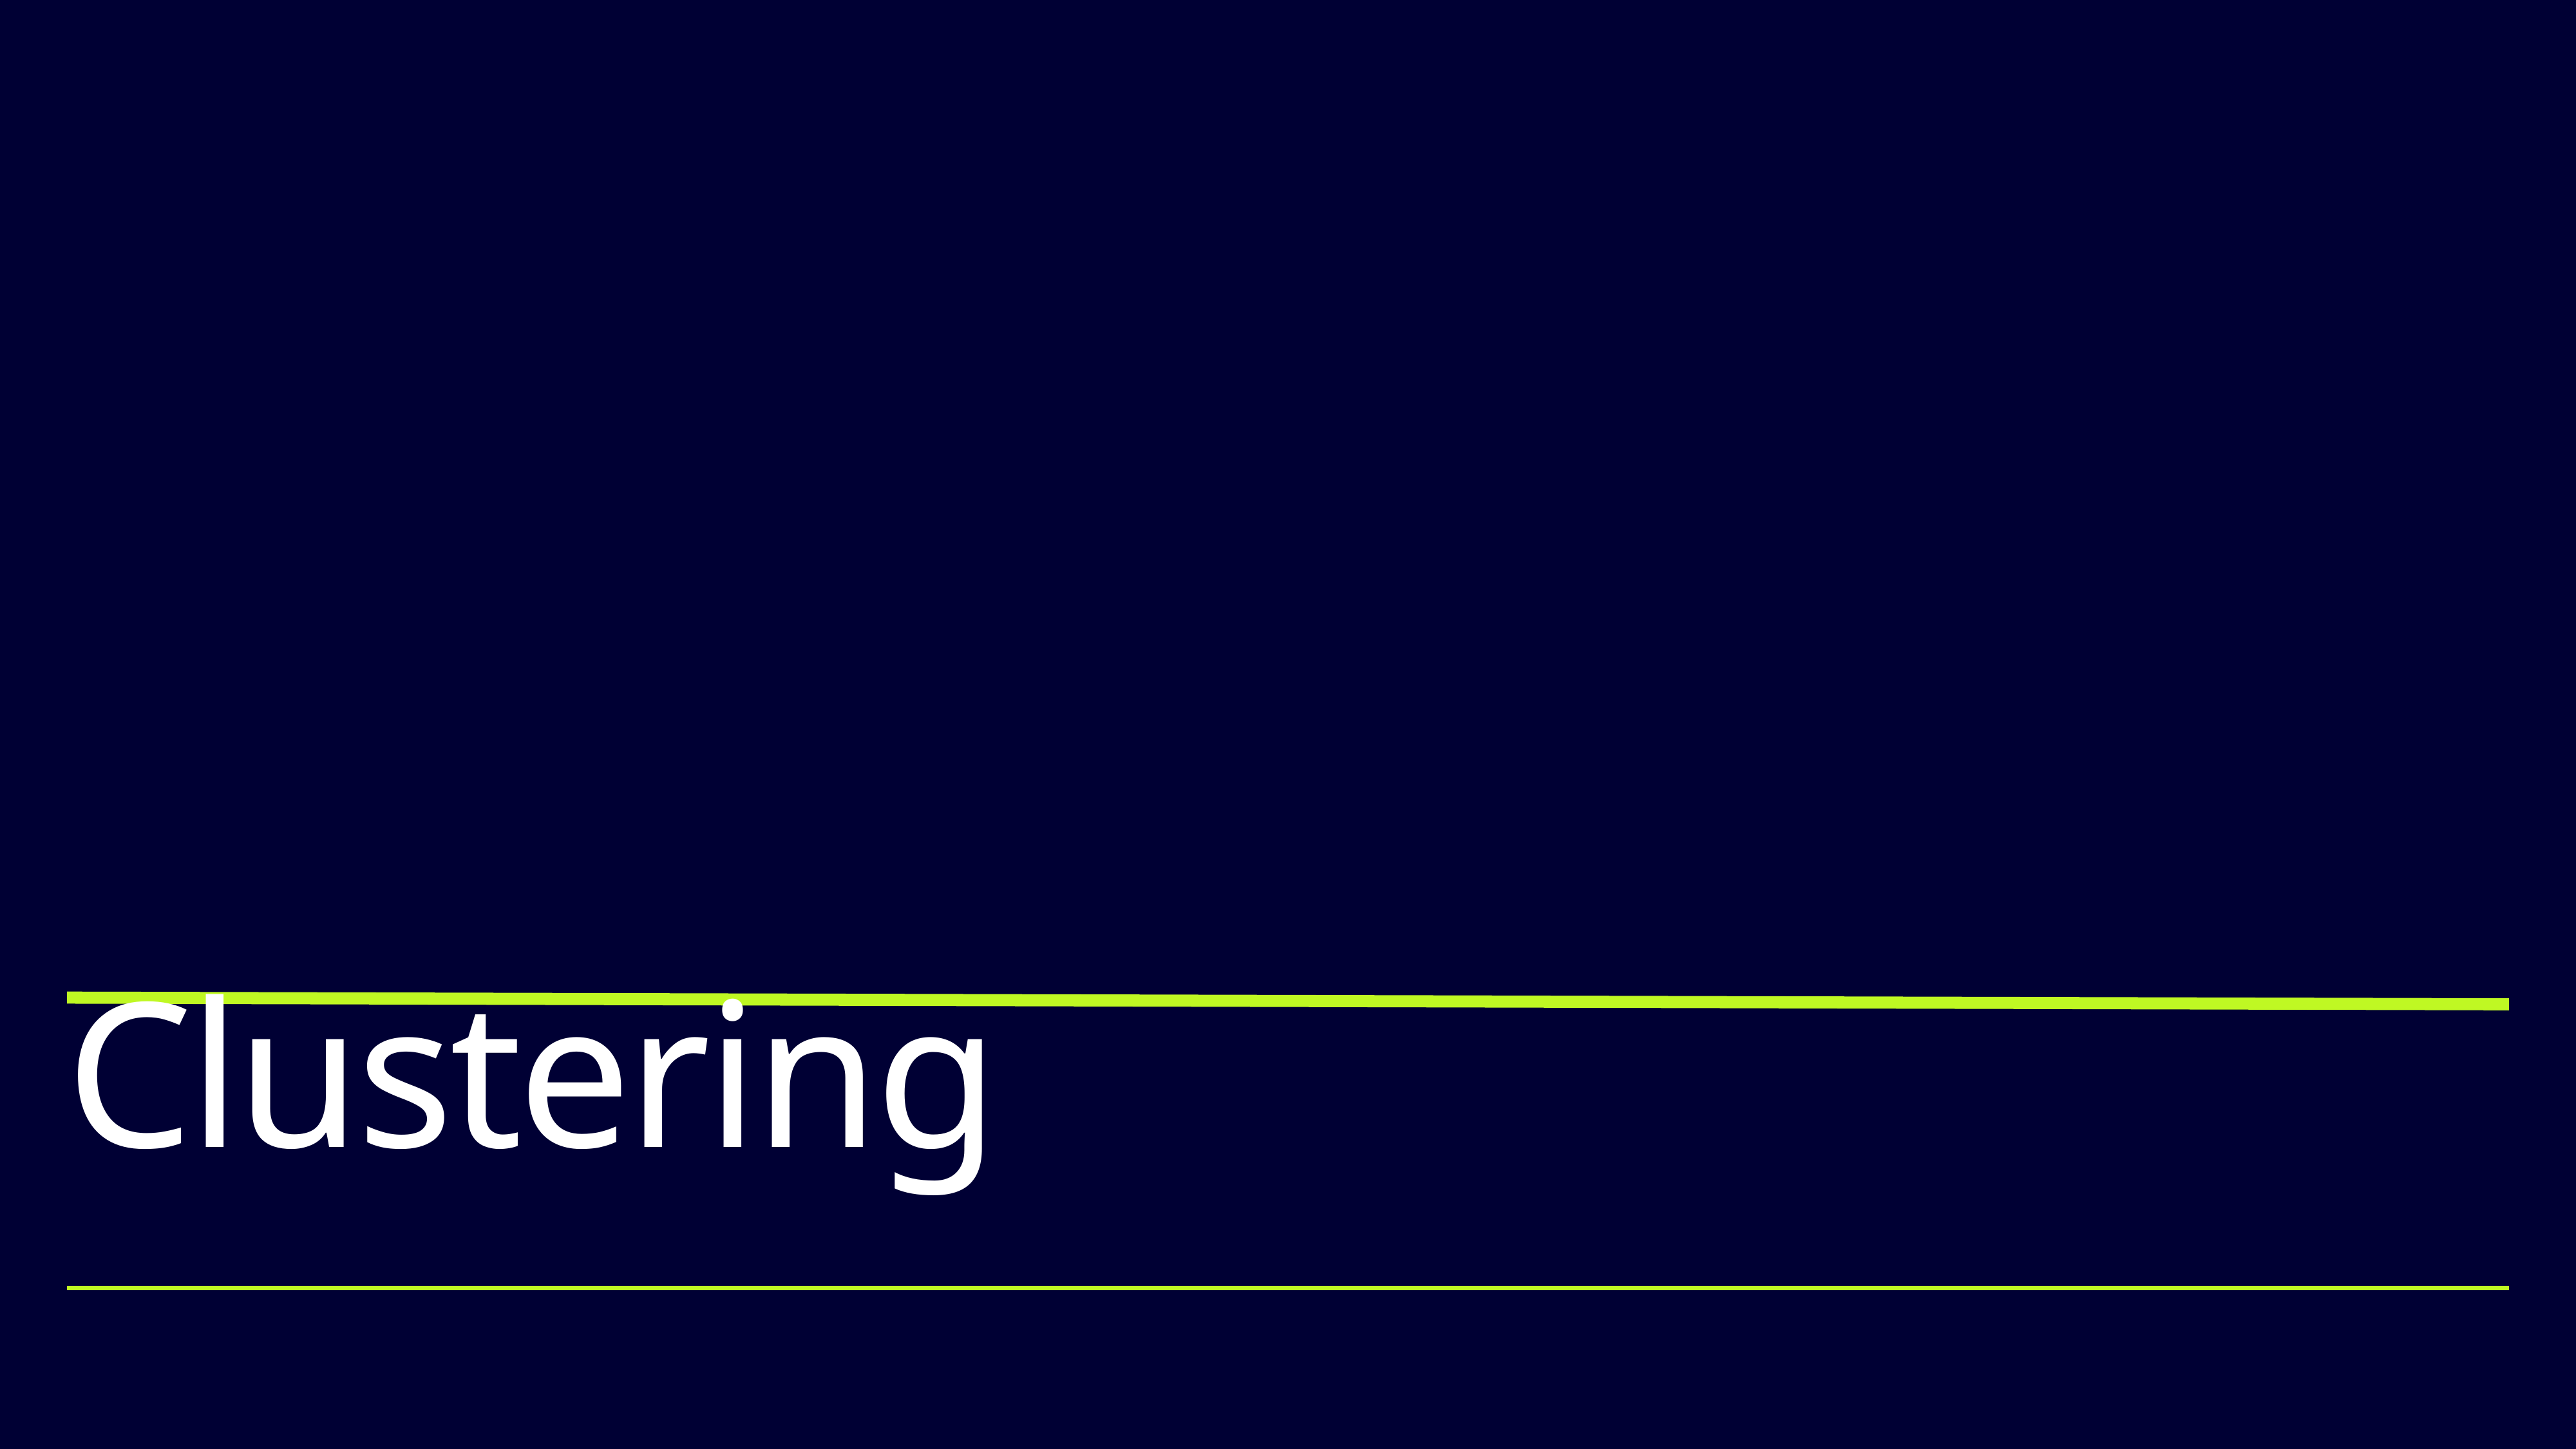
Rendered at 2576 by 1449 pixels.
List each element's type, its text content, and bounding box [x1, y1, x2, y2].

title Clustering [60, 1006, 2515, 1287]
